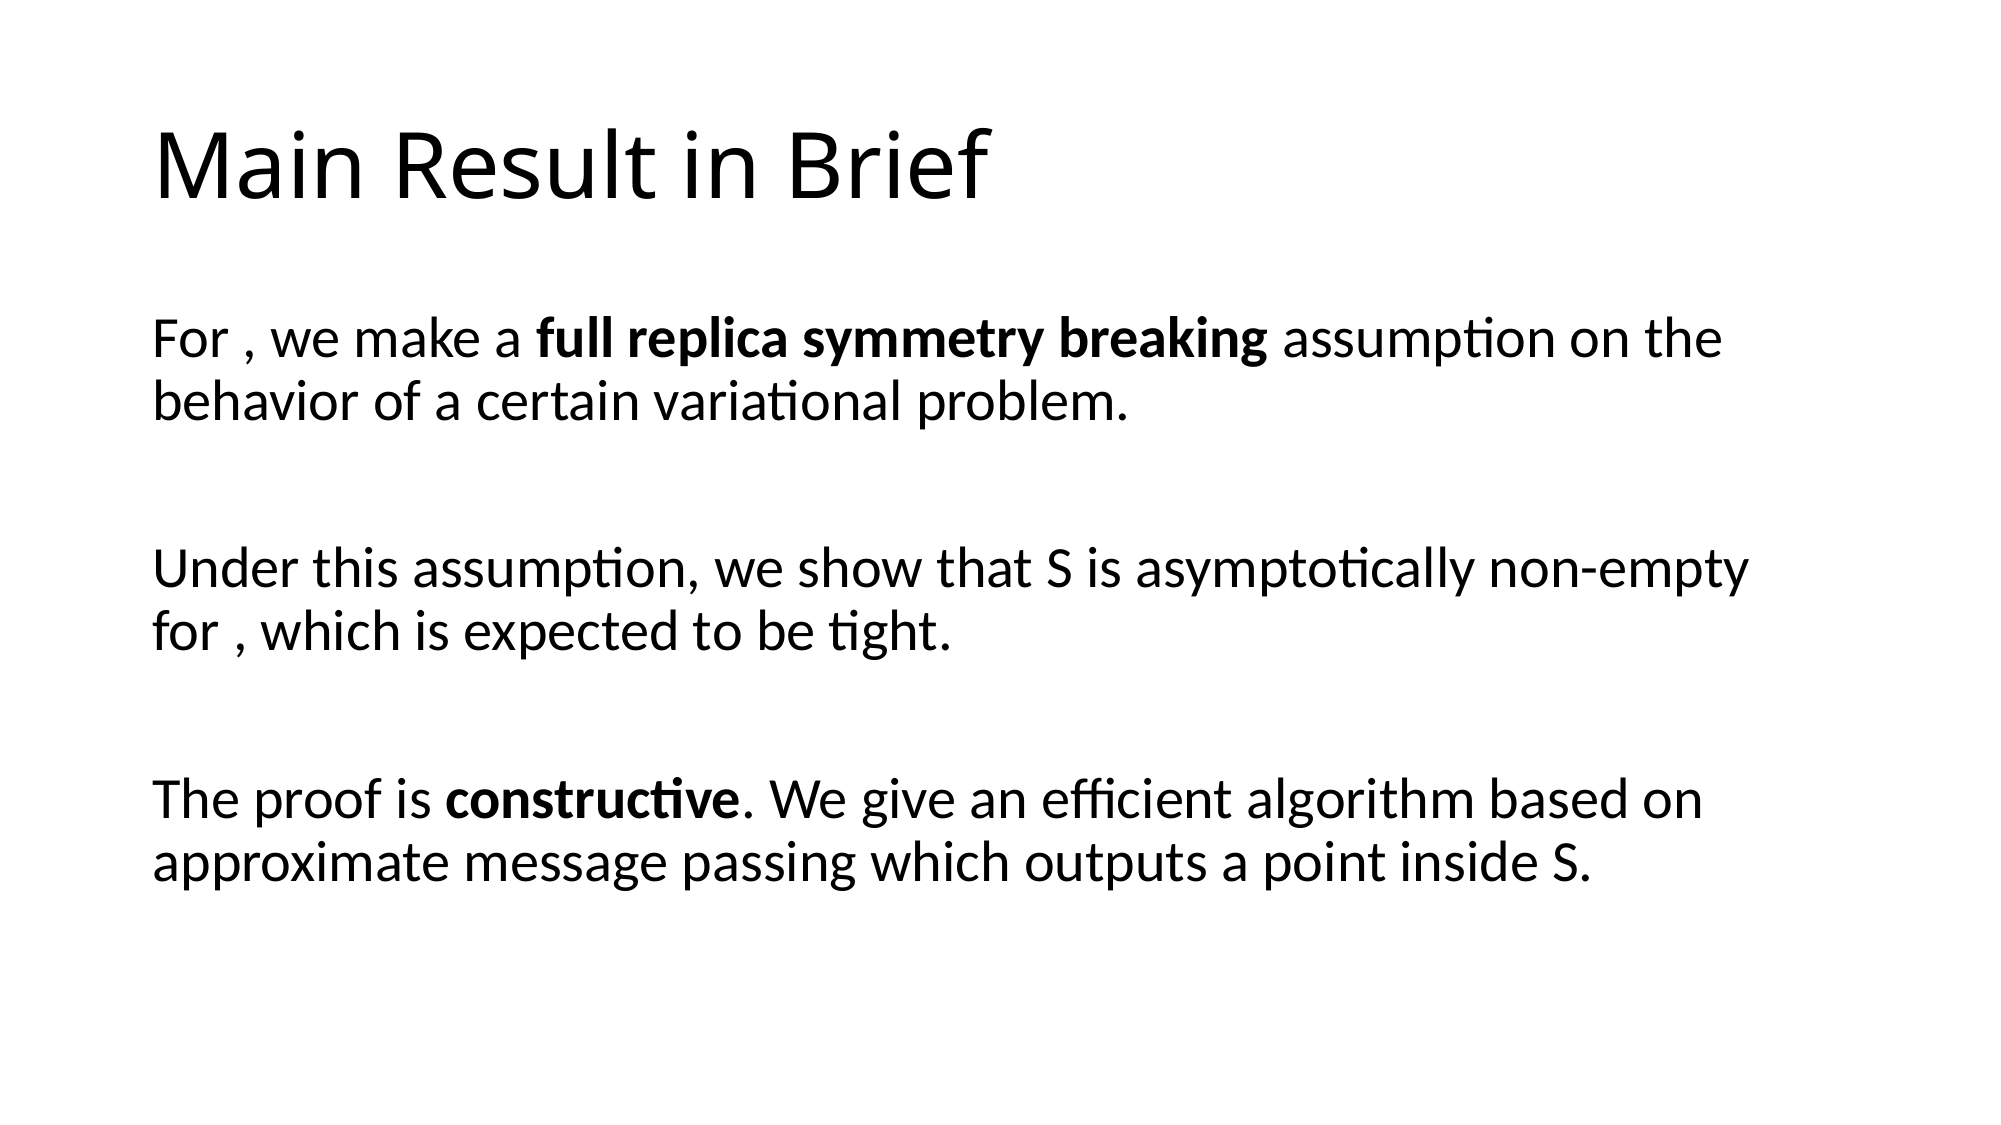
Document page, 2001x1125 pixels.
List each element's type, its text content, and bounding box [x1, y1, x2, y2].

title Main Result in Brief [137, 59, 1863, 278]
